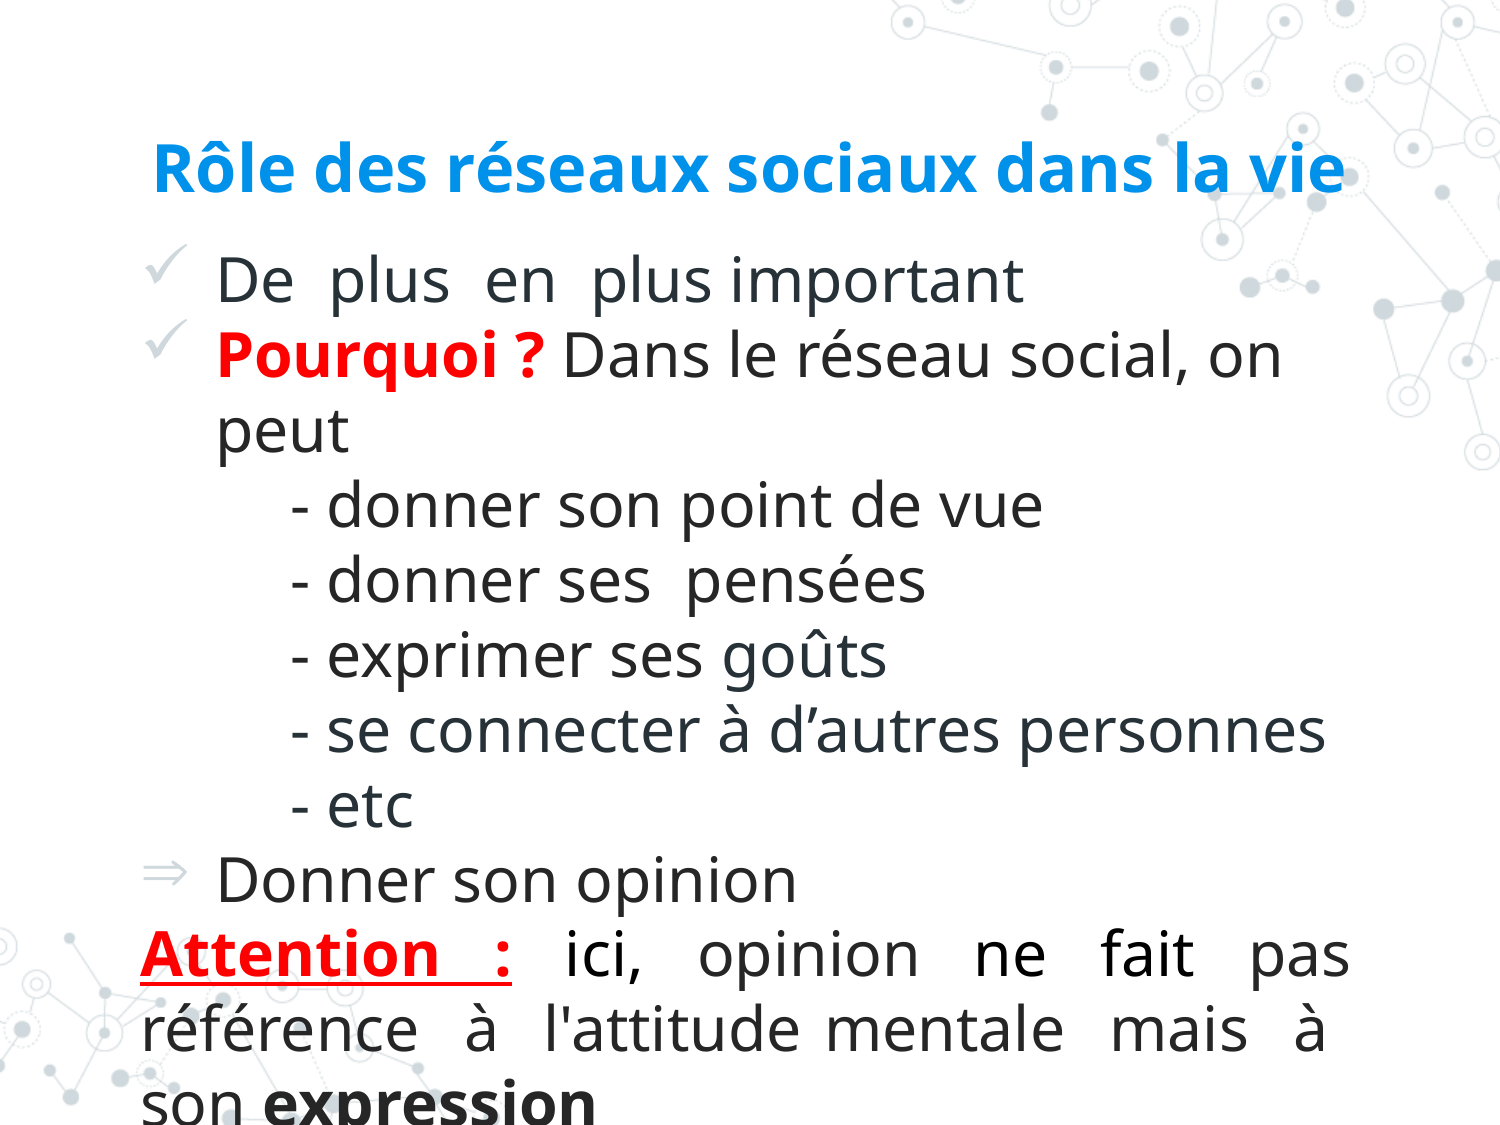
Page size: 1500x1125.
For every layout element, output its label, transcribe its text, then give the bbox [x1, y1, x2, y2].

picture [0, 0, 1500, 1125]
list De plus en plus important Pourquoi ? Dans le réseau social, on peut - donner son point de vue - donner ses pensées - exprimer ses goûts - se connecter à d’autres personnes - etc Donner son opinion Attention : ici, opinion ne fait pas référence à l'attitude mentale mais à son expression [125, 224, 1368, 1007]
title Rôle des réseaux sociaux dans la vie [128, 67, 1372, 221]
